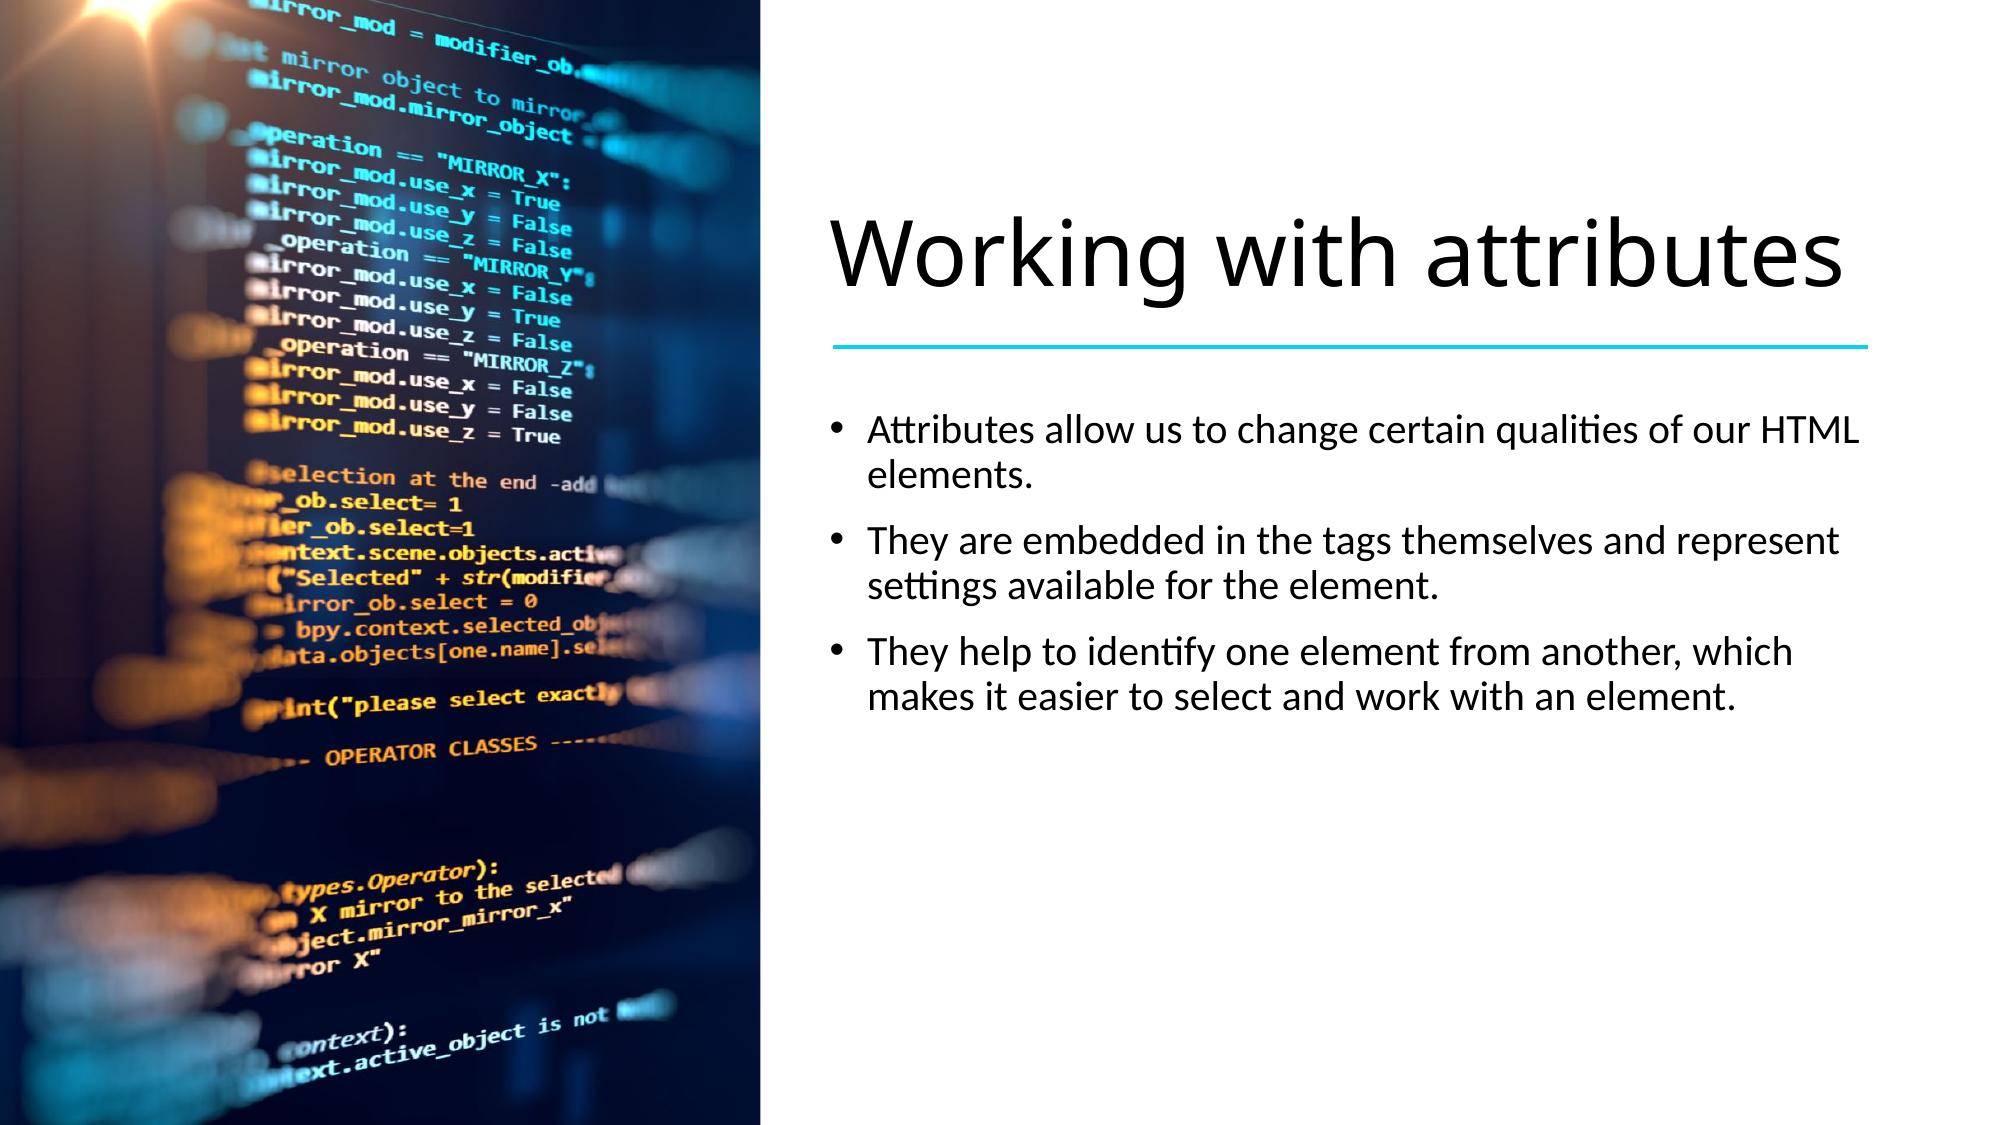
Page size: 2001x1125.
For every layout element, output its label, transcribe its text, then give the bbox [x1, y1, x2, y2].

picture [585, 69, 601, 78]
picture [0, 0, 761, 1125]
title Working with attributes [814, 103, 1895, 315]
list Attributes allow us to change certain qualities of our HTML elements. They are embedded in the tags themselves and represent settings available for the element. They help to identify one element from another, which makes it easier to select and work with an element. [814, 399, 1895, 1021]
